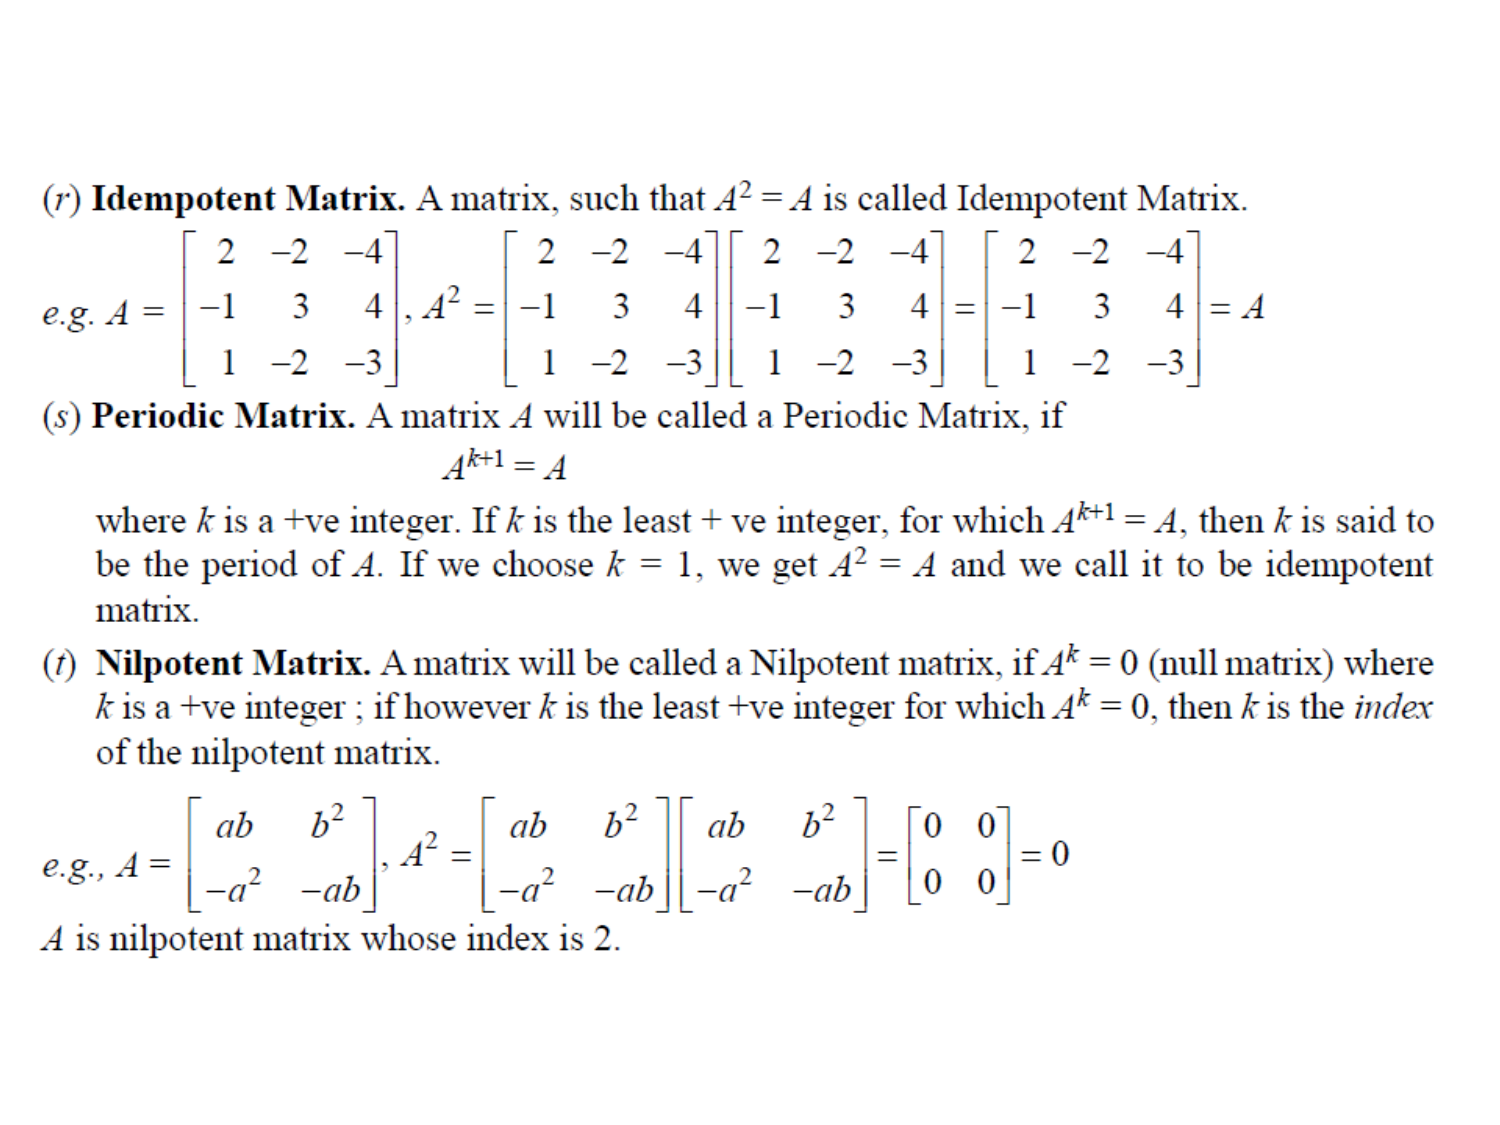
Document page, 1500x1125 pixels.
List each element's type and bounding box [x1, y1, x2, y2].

picture [20, 162, 1480, 963]
